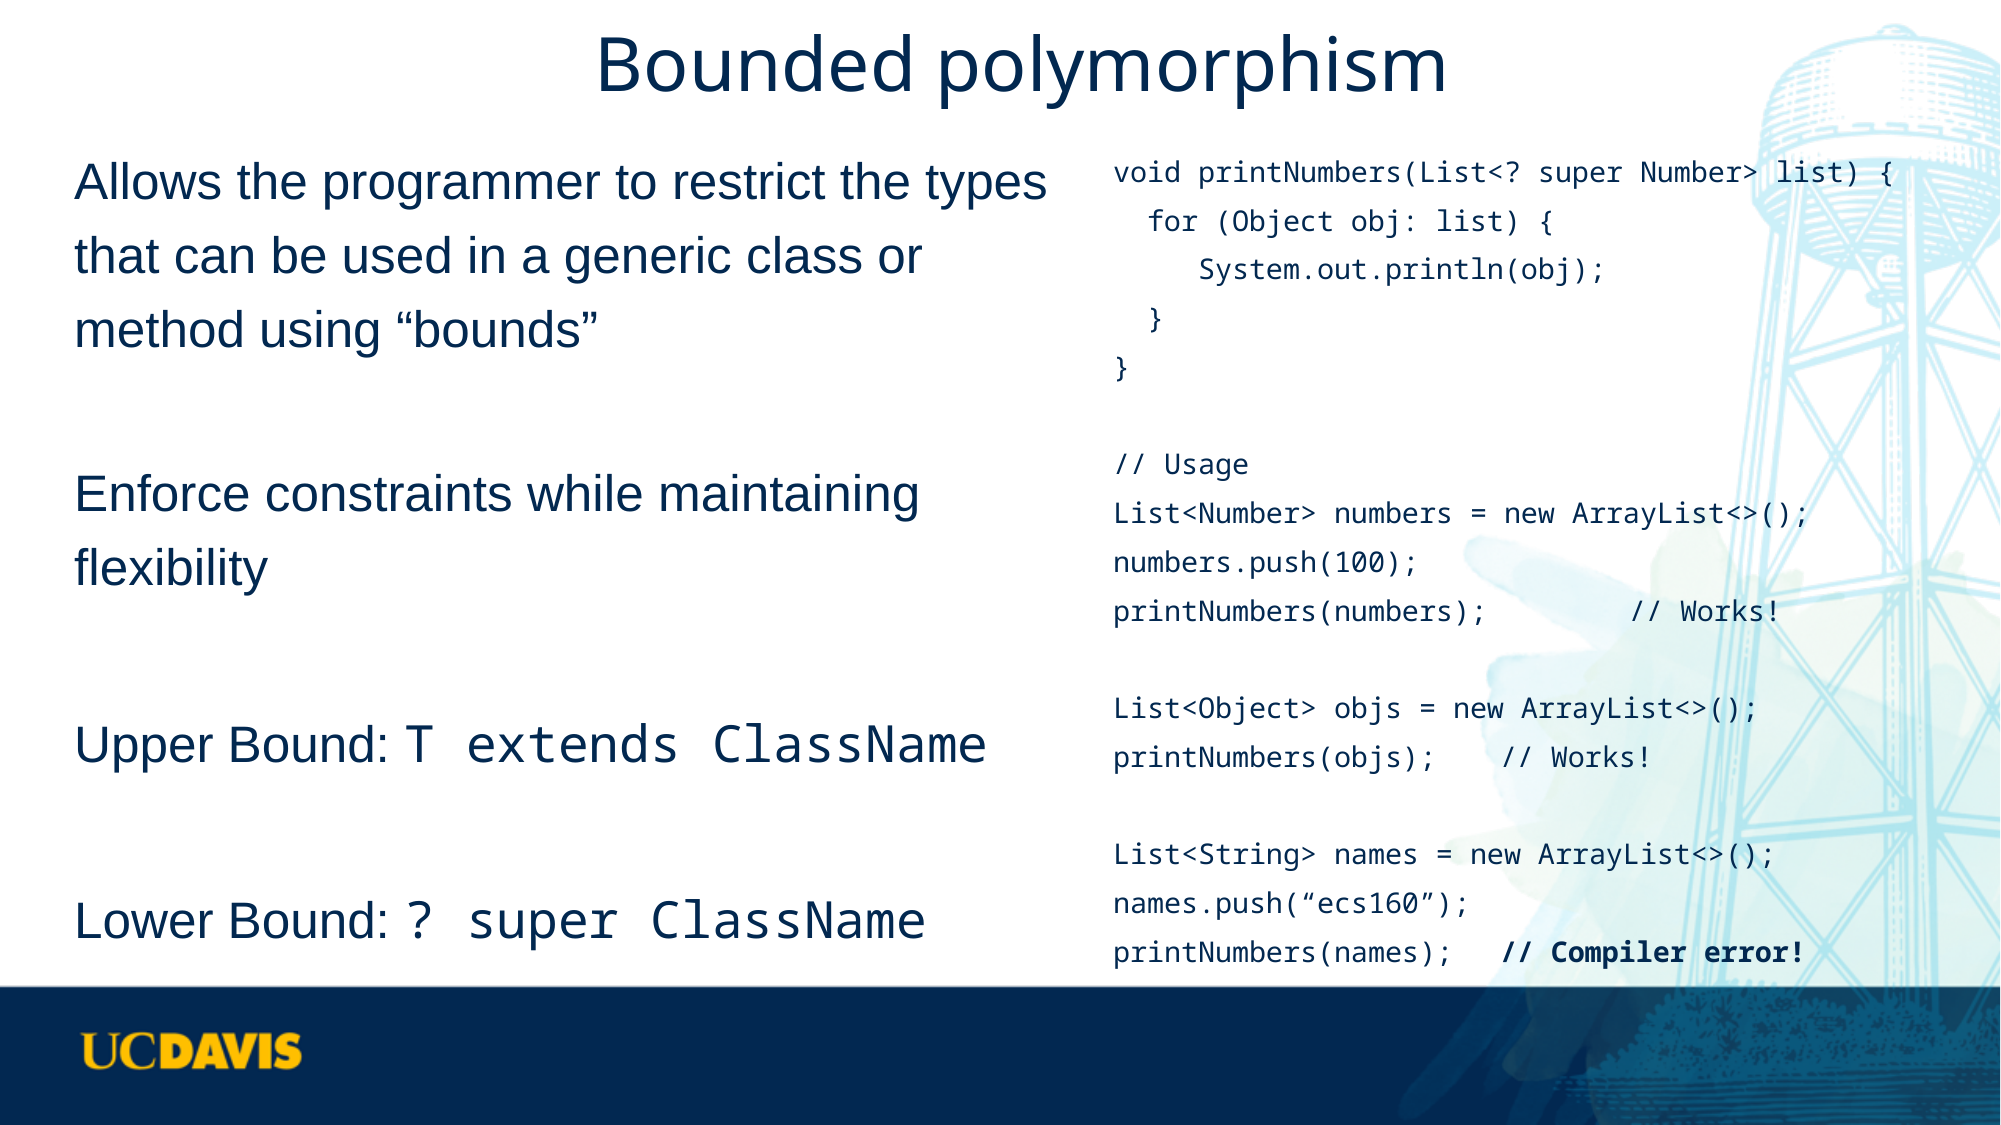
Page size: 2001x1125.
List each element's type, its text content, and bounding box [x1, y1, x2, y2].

text_box void printNumbers(List<? super Number> list) { for (Object obj: list) { System.out.println(obj); } } // Usage List<Number> numbers = new ArrayList<>(); numbers.push(100); printNumbers(numbers); // Works! List<Object> objs = new ArrayList<>(); printNumbers(objs); // Works! List<String> names = new ArrayList<>(); names.push(“ecs160”); printNumbers(names); // Compiler error! [1098, 150, 2000, 979]
list Allows the programmer to restrict the types that can be used in a generic class or method using “bounds” Enforce constraints while maintaining flexibility Upper Bound: T extends ClassName Lower Bound: ? super ClassName [59, 128, 1099, 957]
title Bounded polymorphism [0, 0, 2000, 115]
picture [0, 0, 2001, 1125]
